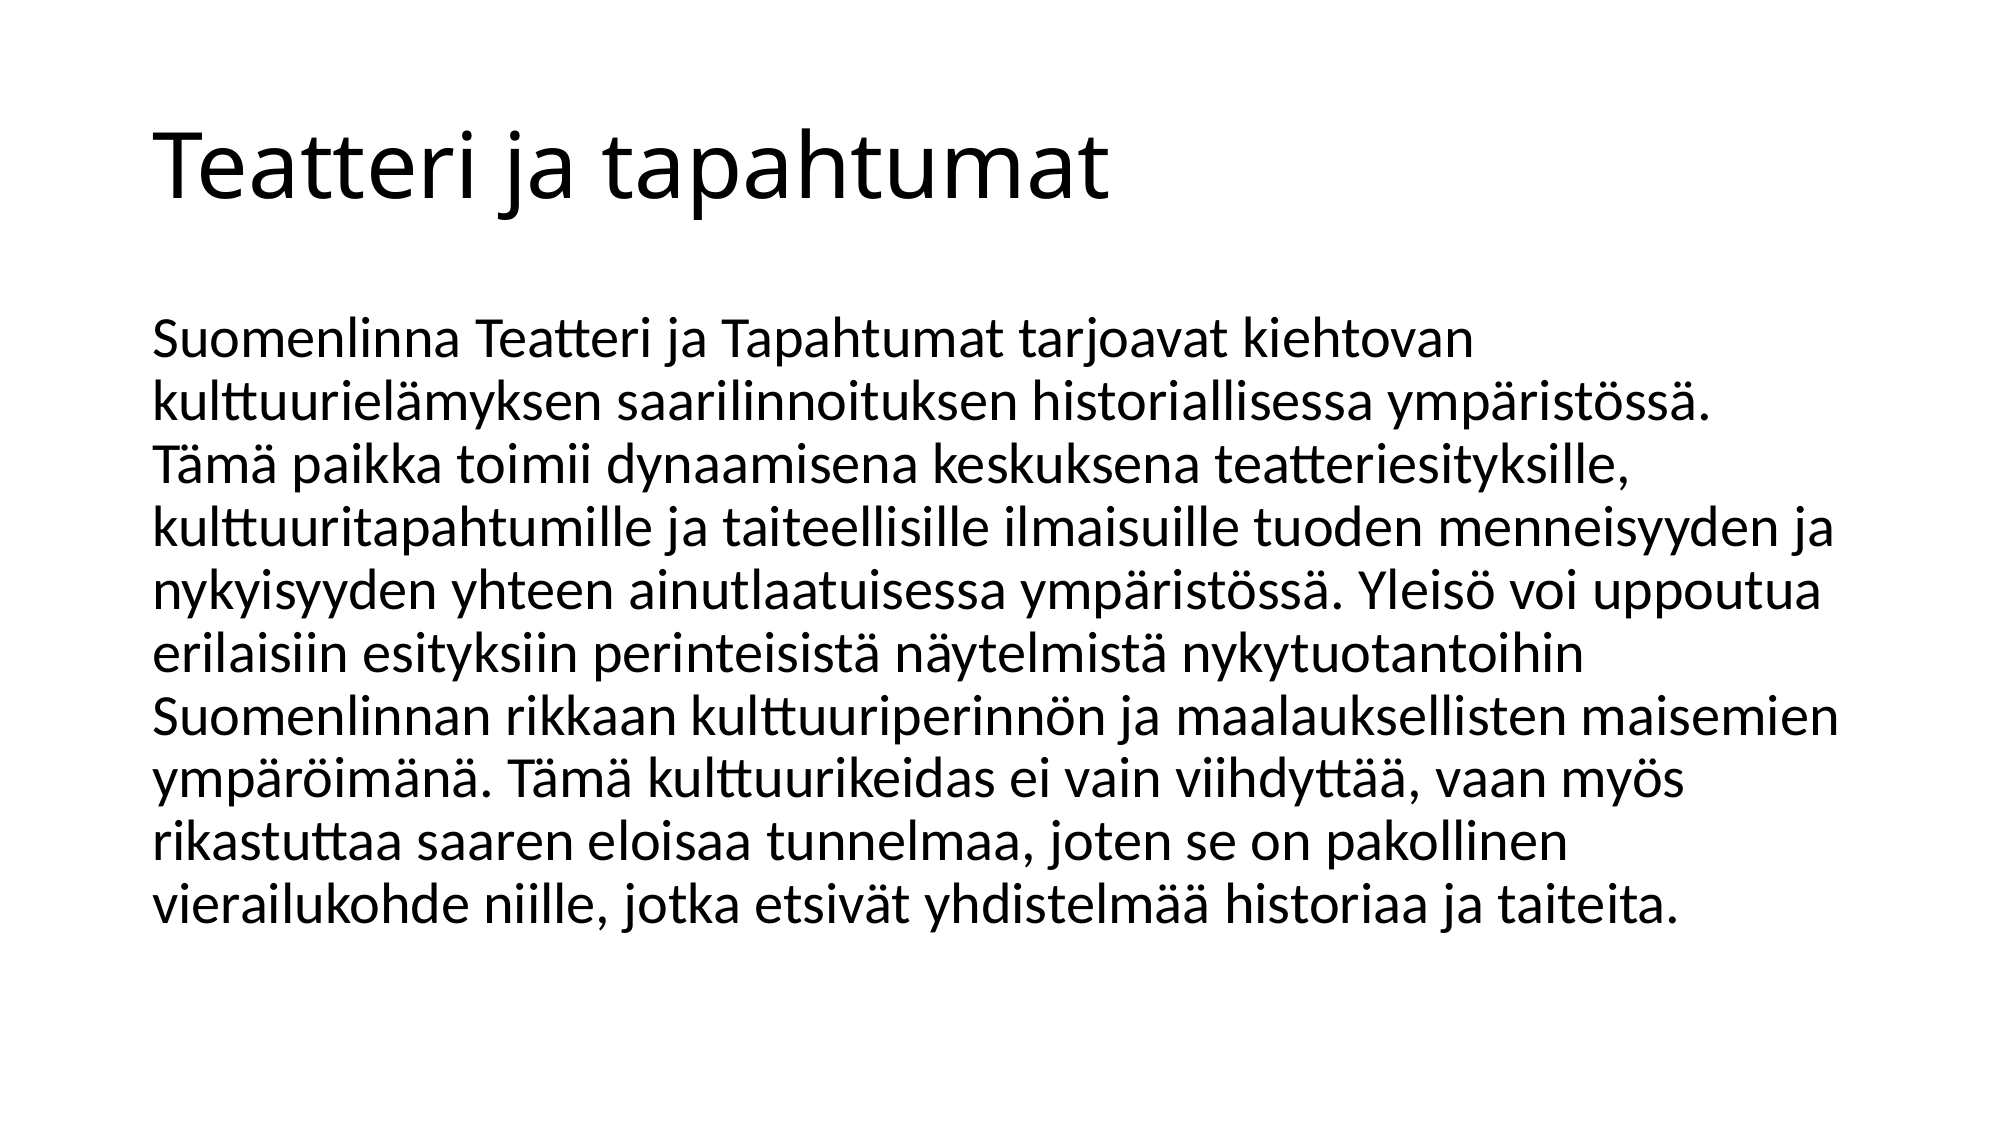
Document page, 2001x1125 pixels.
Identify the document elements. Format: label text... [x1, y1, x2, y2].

list Suomenlinna Teatteri ja Tapahtumat tarjoavat kiehtovan kulttuurielämyksen saarilinnoituksen historiallisessa ympäristössä. Tämä paikka toimii dynaamisena keskuksena teatteriesityksille, kulttuuritapahtumille ja taiteellisille ilmaisuille tuoden menneisyyden ja nykyisyyden yhteen ainutlaatuisessa ympäristössä. Yleisö voi uppoutua erilaisiin esityksiin perinteisistä näytelmistä nykytuotantoihin Suomenlinnan rikkaan kulttuuriperinnön ja maalauksellisten maisemien ympäröimänä. Tämä kulttuurikeidas ei vain viihdyttää, vaan myös rikastuttaa saaren eloisaa tunnelmaa, joten se on pakollinen vierailukohde niille, jotka etsivät yhdistelmää historiaa ja taiteita. [137, 299, 1863, 1014]
title Teatteri ja tapahtumat [137, 59, 1863, 278]
